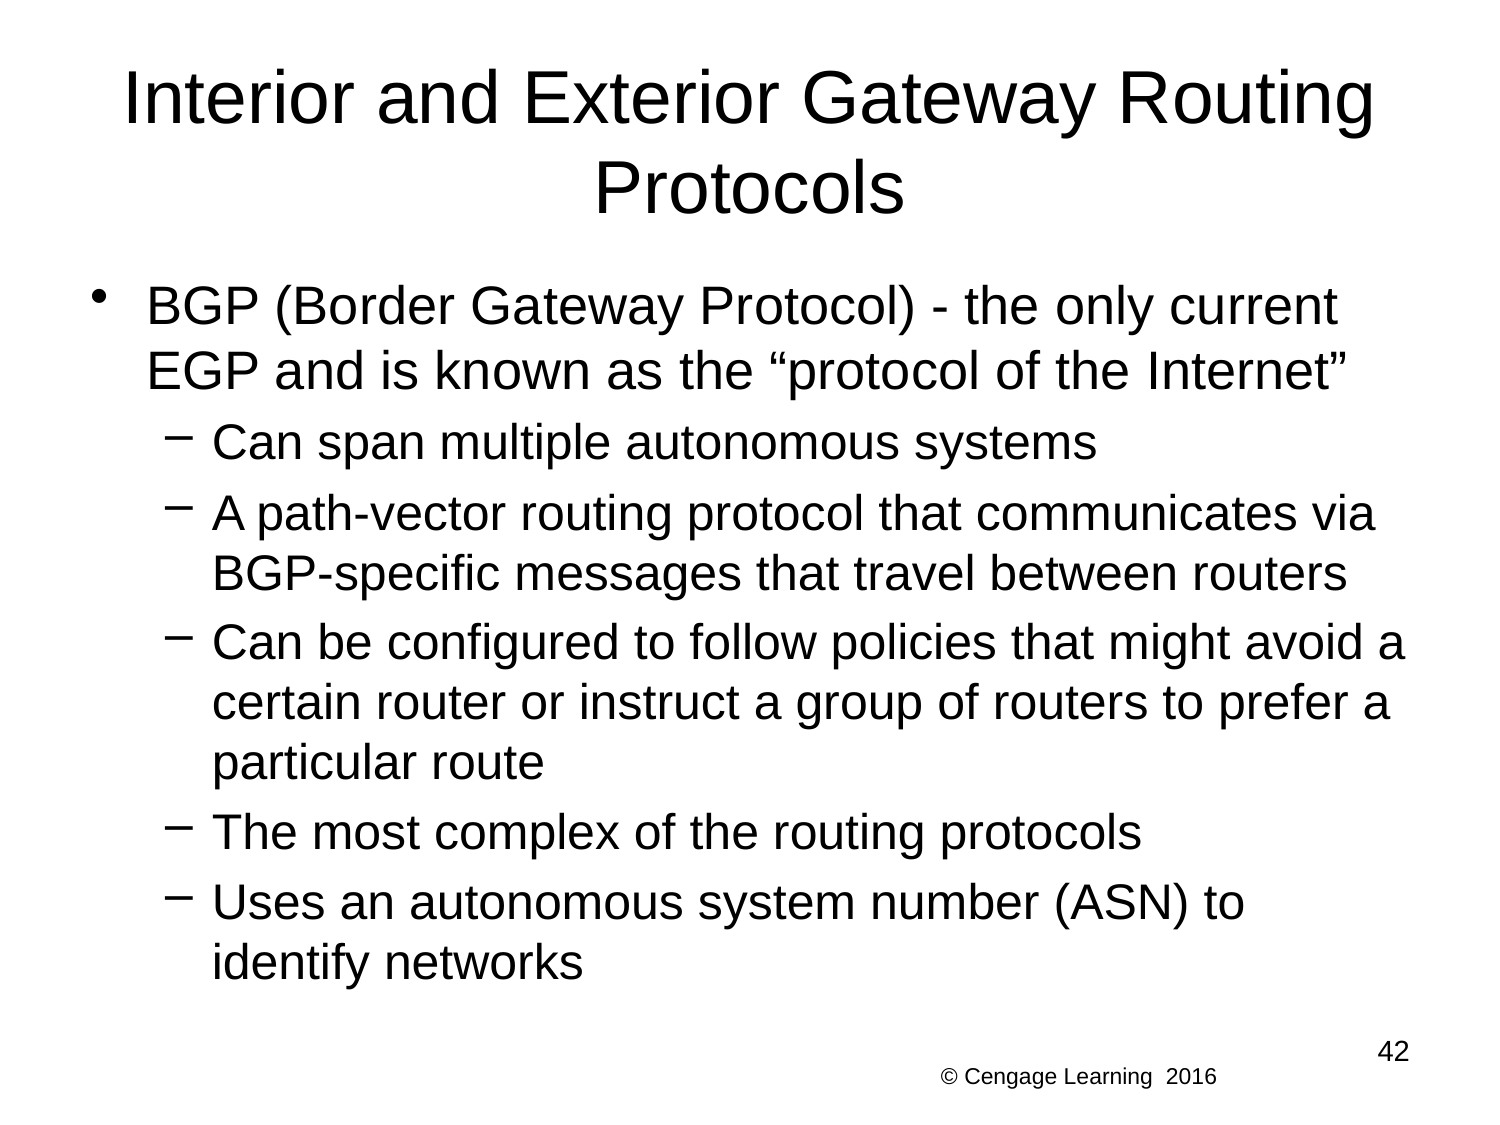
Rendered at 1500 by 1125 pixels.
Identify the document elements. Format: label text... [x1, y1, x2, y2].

title Interior and Exterior Gateway Routing Protocols [75, 45, 1425, 233]
list BGP (Border Gateway Protocol) - the only current EGP and is known as the “protocol of the Internet” Can span multiple autonomous systems A path-vector routing protocol that communicates via BGP-specific messages that travel between routers Can be configured to follow policies that might avoid a certain router or instruct a group of routers to prefer a particular route The most complex of the routing protocols Uses an autonomous system number (ASN) to identify networks [75, 262, 1425, 1005]
slide_number 42 [1312, 1024, 1426, 1103]
